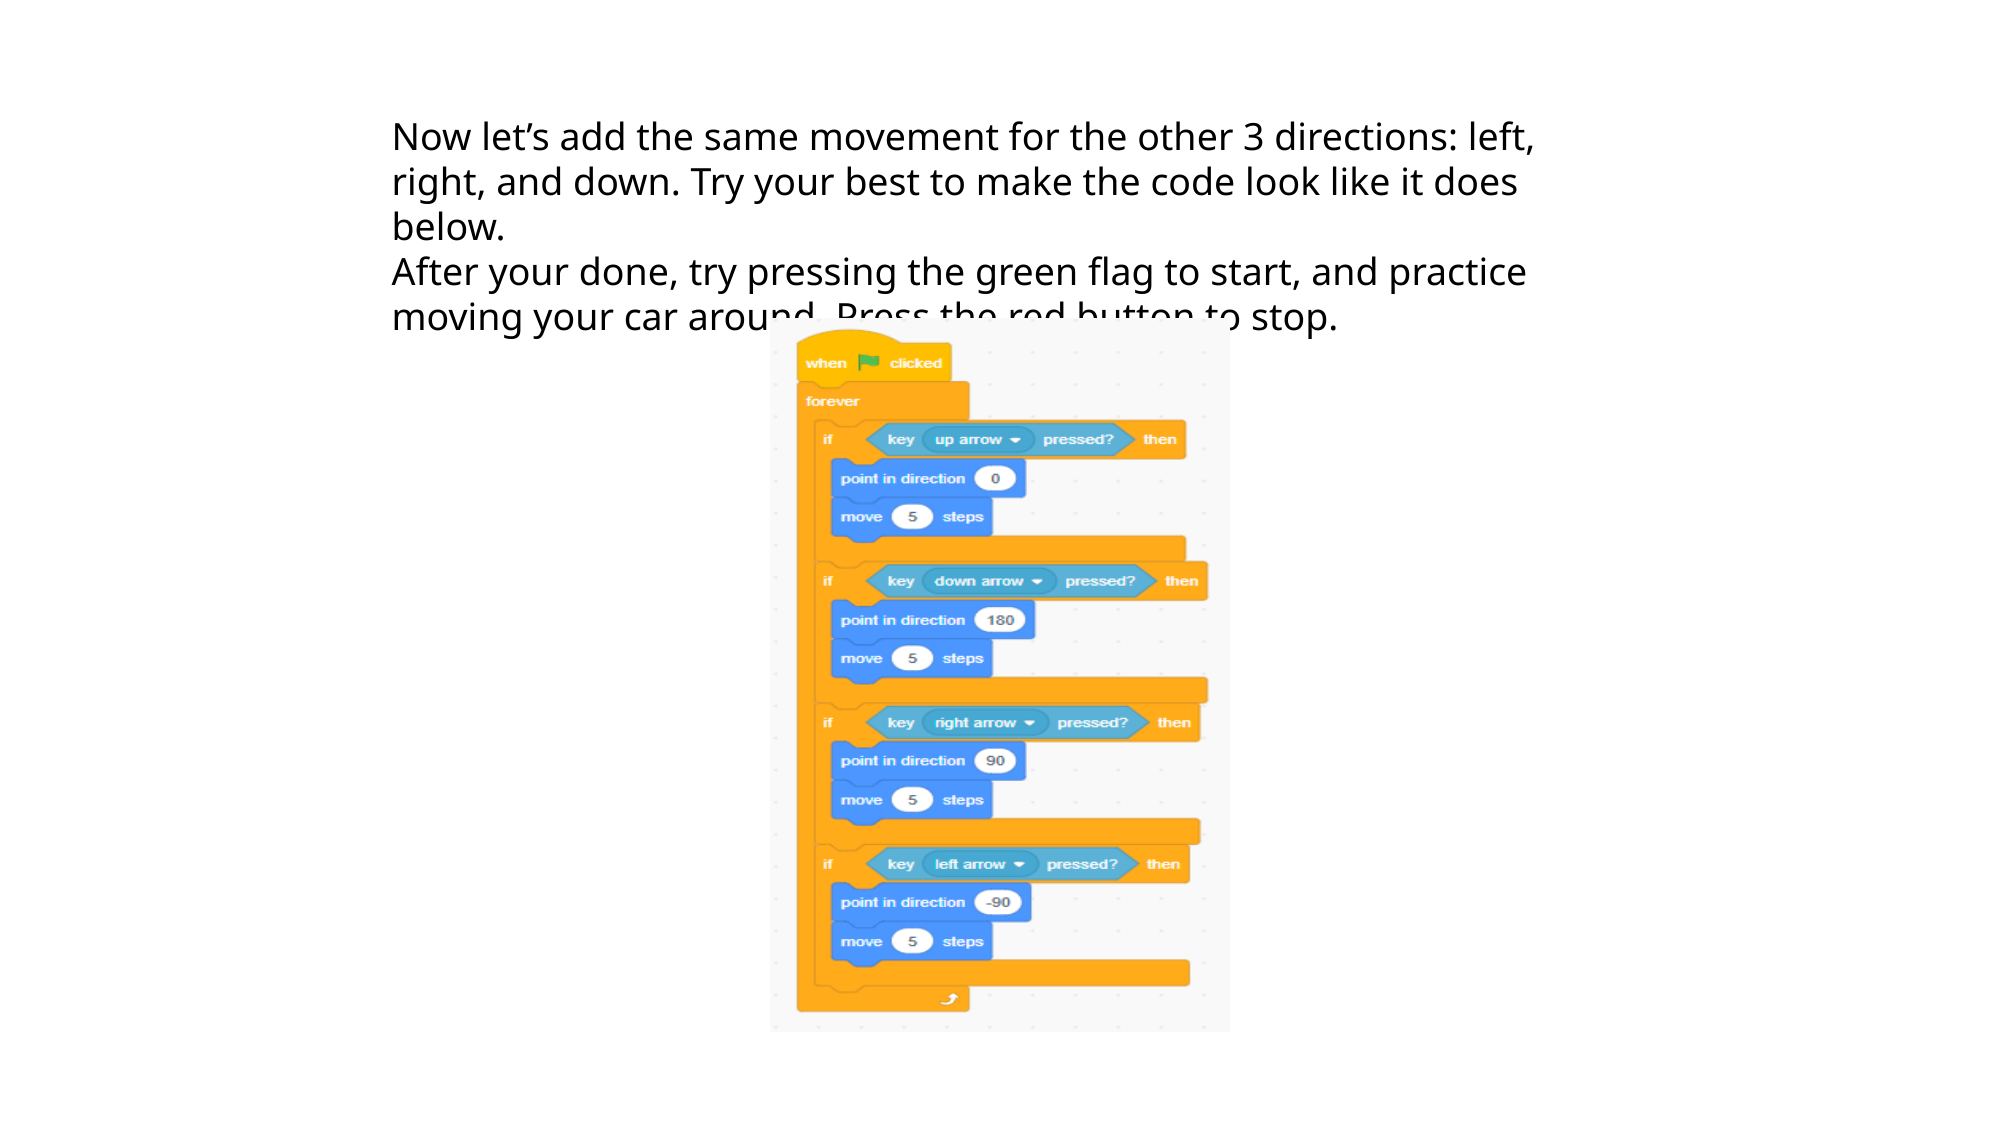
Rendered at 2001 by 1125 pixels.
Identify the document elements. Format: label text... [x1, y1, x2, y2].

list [770, 317, 1230, 1033]
text_box Now let’s add the same movement for the other 3 directions: left, right, and down. Try your best to make the code look like it does below. After your done, try pressing the green flag to start, and practice moving your car around. Press the red button to stop. [376, 105, 1623, 346]
